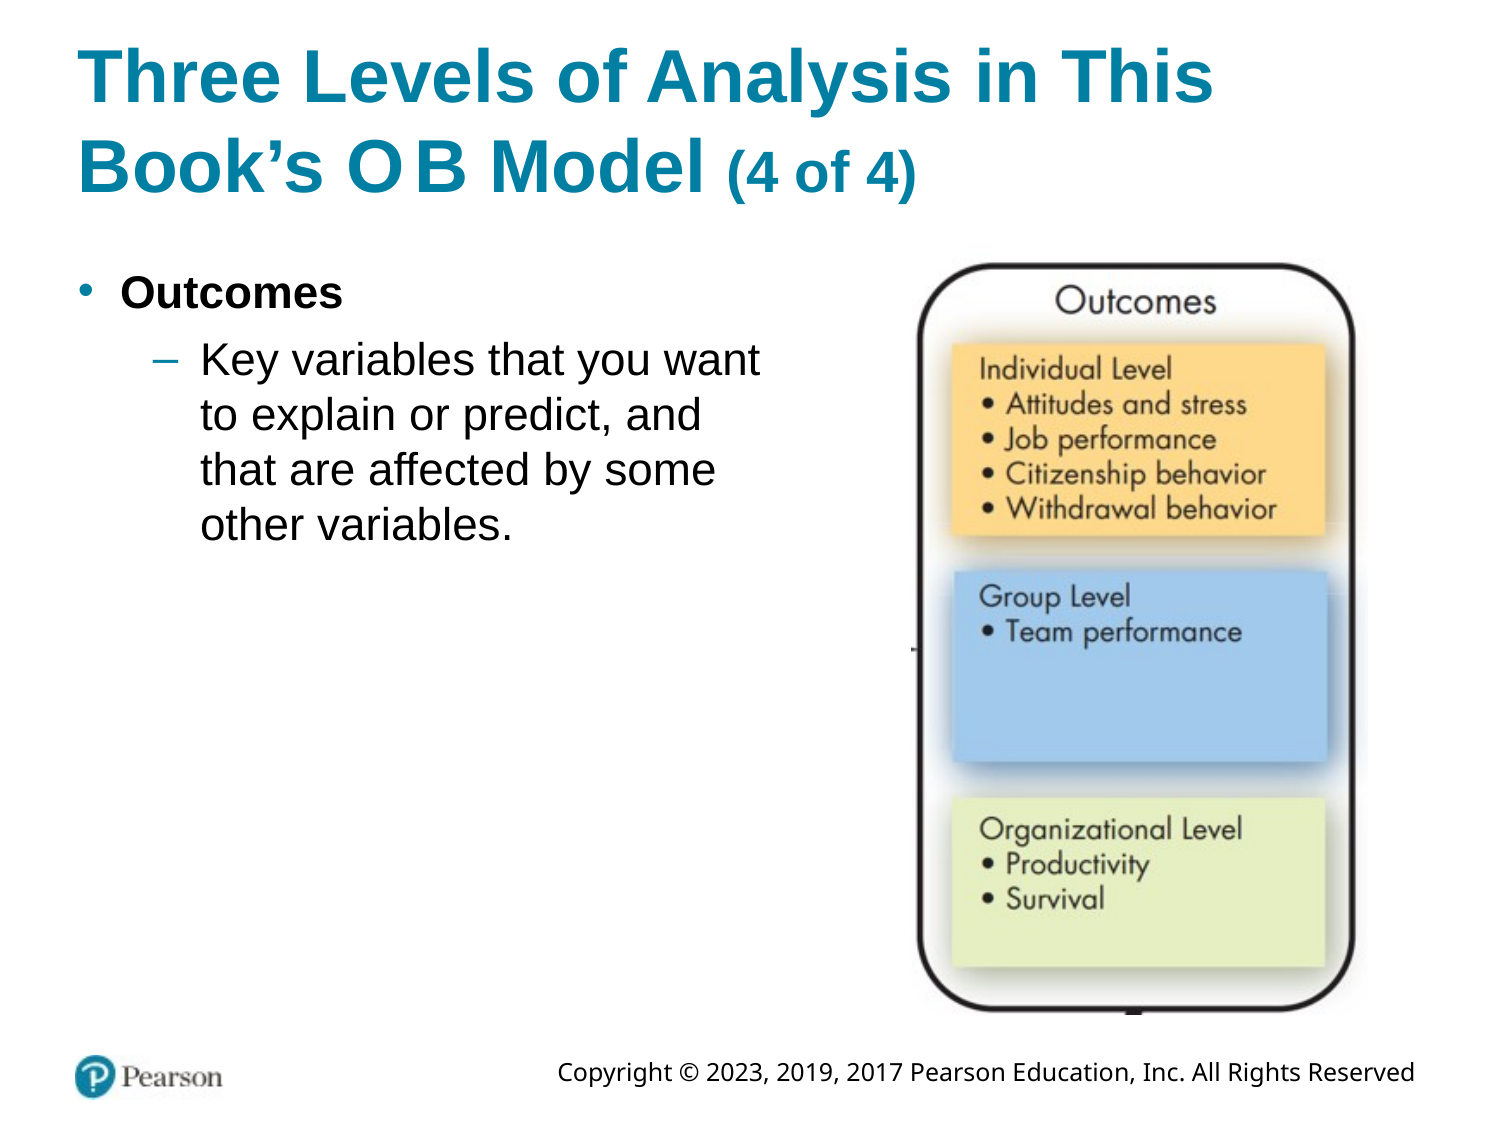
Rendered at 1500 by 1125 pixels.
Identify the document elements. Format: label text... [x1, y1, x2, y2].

picture [911, 244, 1368, 1016]
title Three Levels of Analysis in This Book’s O B Model (4 of 4) [78, 20, 1428, 215]
picture [75, 1055, 225, 1100]
list Outcomes Key variables that you want to explain or predict, and that are affected by some other variables. [78, 84, 766, 728]
